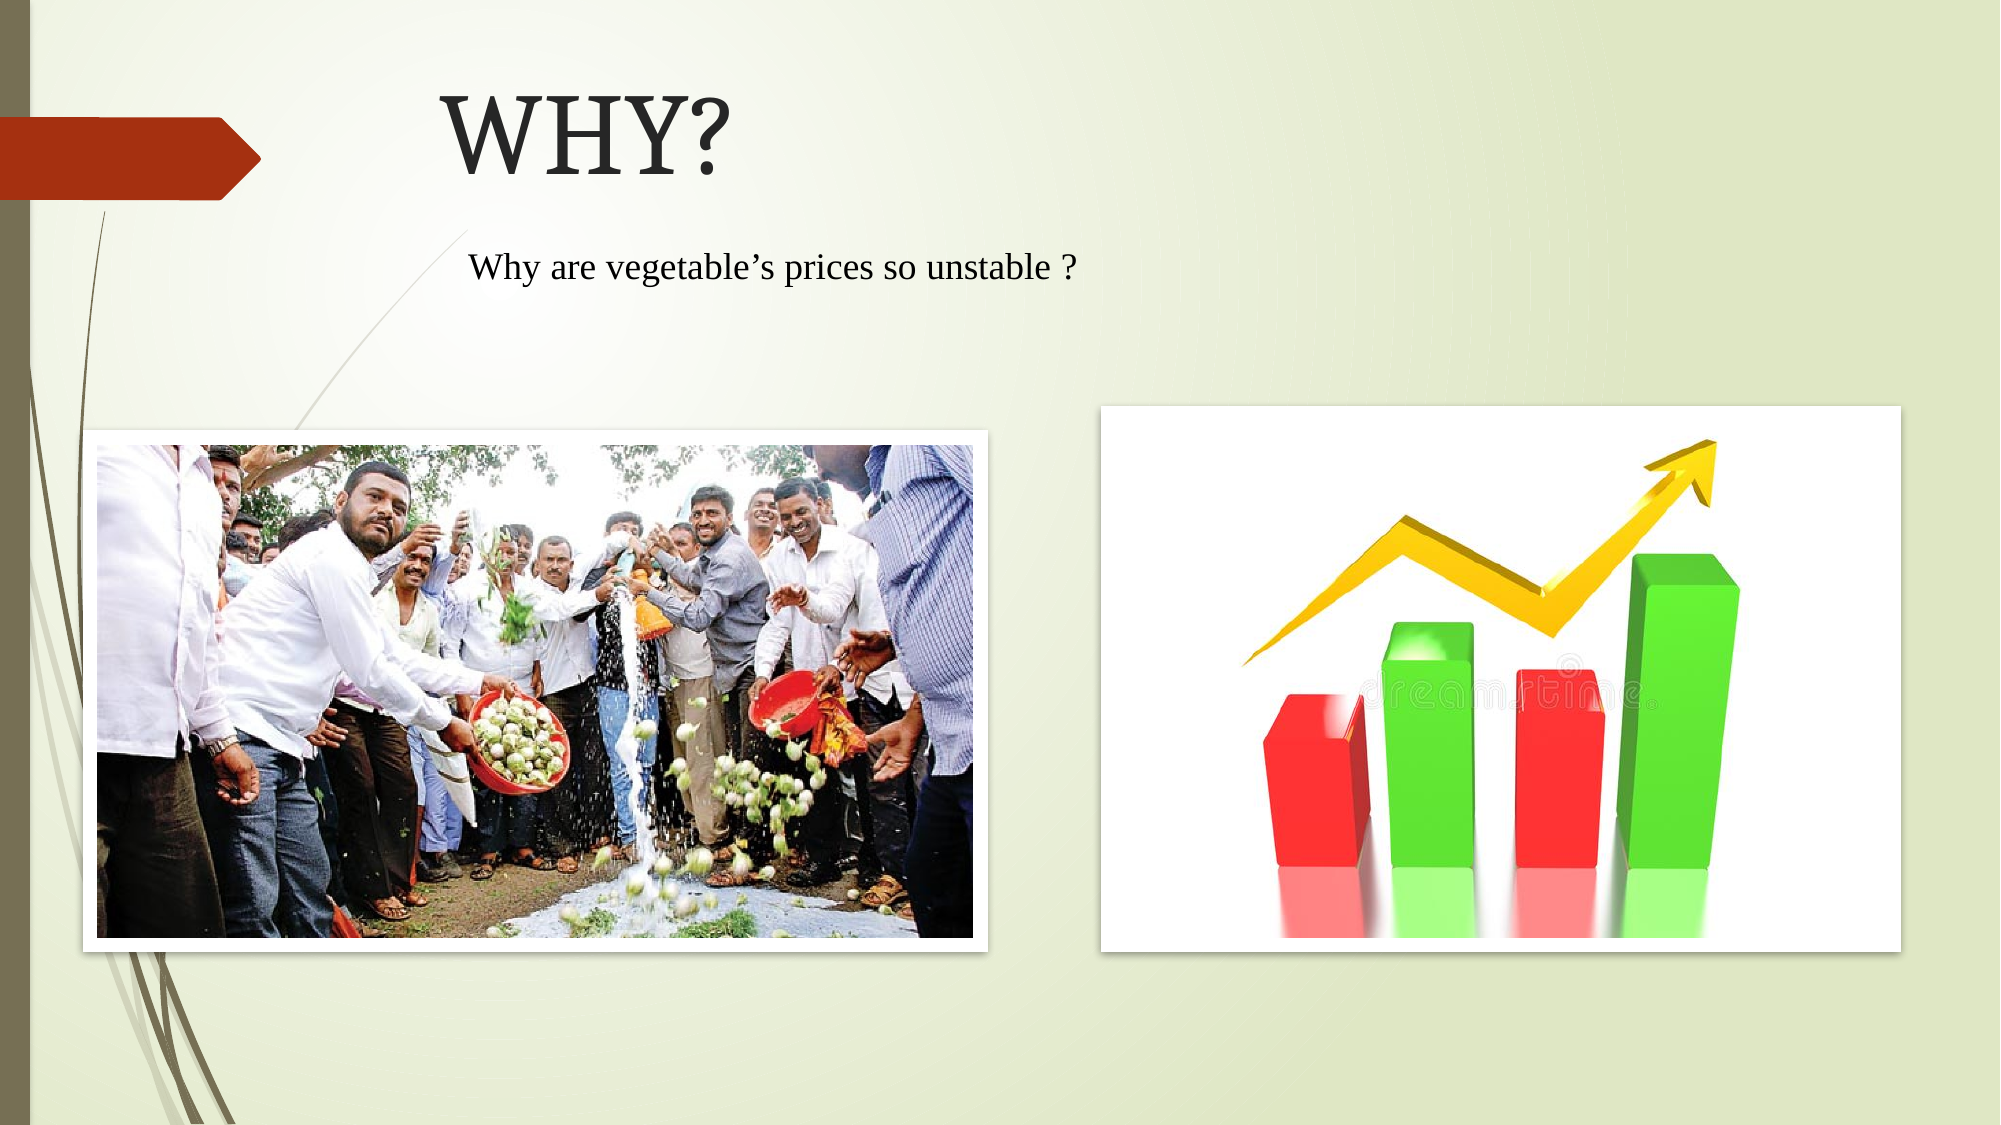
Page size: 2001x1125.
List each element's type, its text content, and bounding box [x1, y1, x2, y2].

title WHY? [424, 50, 1887, 261]
text_box Why are vegetable’s prices so unstable ? [453, 234, 1697, 295]
picture [96, 444, 974, 938]
picture [1115, 420, 1887, 938]
